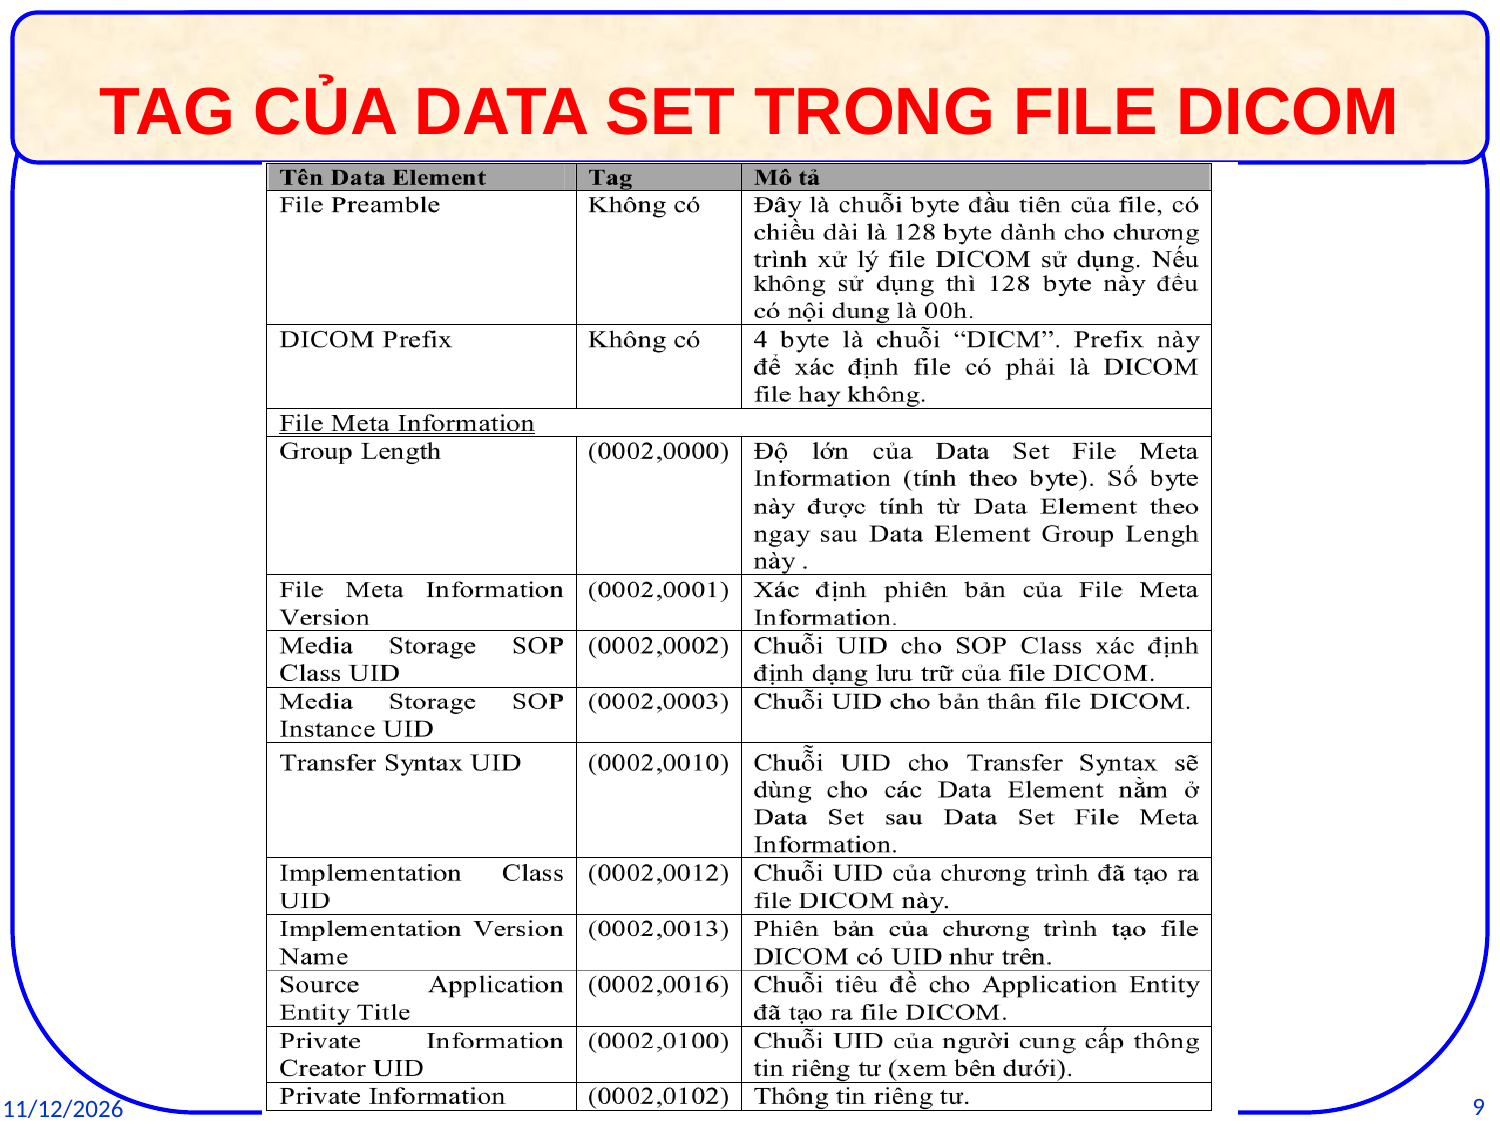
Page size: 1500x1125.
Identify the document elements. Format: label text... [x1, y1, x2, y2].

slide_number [0, 1077, 257, 1125]
slide_number 9 [1241, 1074, 1500, 1125]
text_box TAG CỦA DATA SET TRONG FILE DICOM [10, 10, 1490, 165]
picture [262, 162, 1238, 1125]
